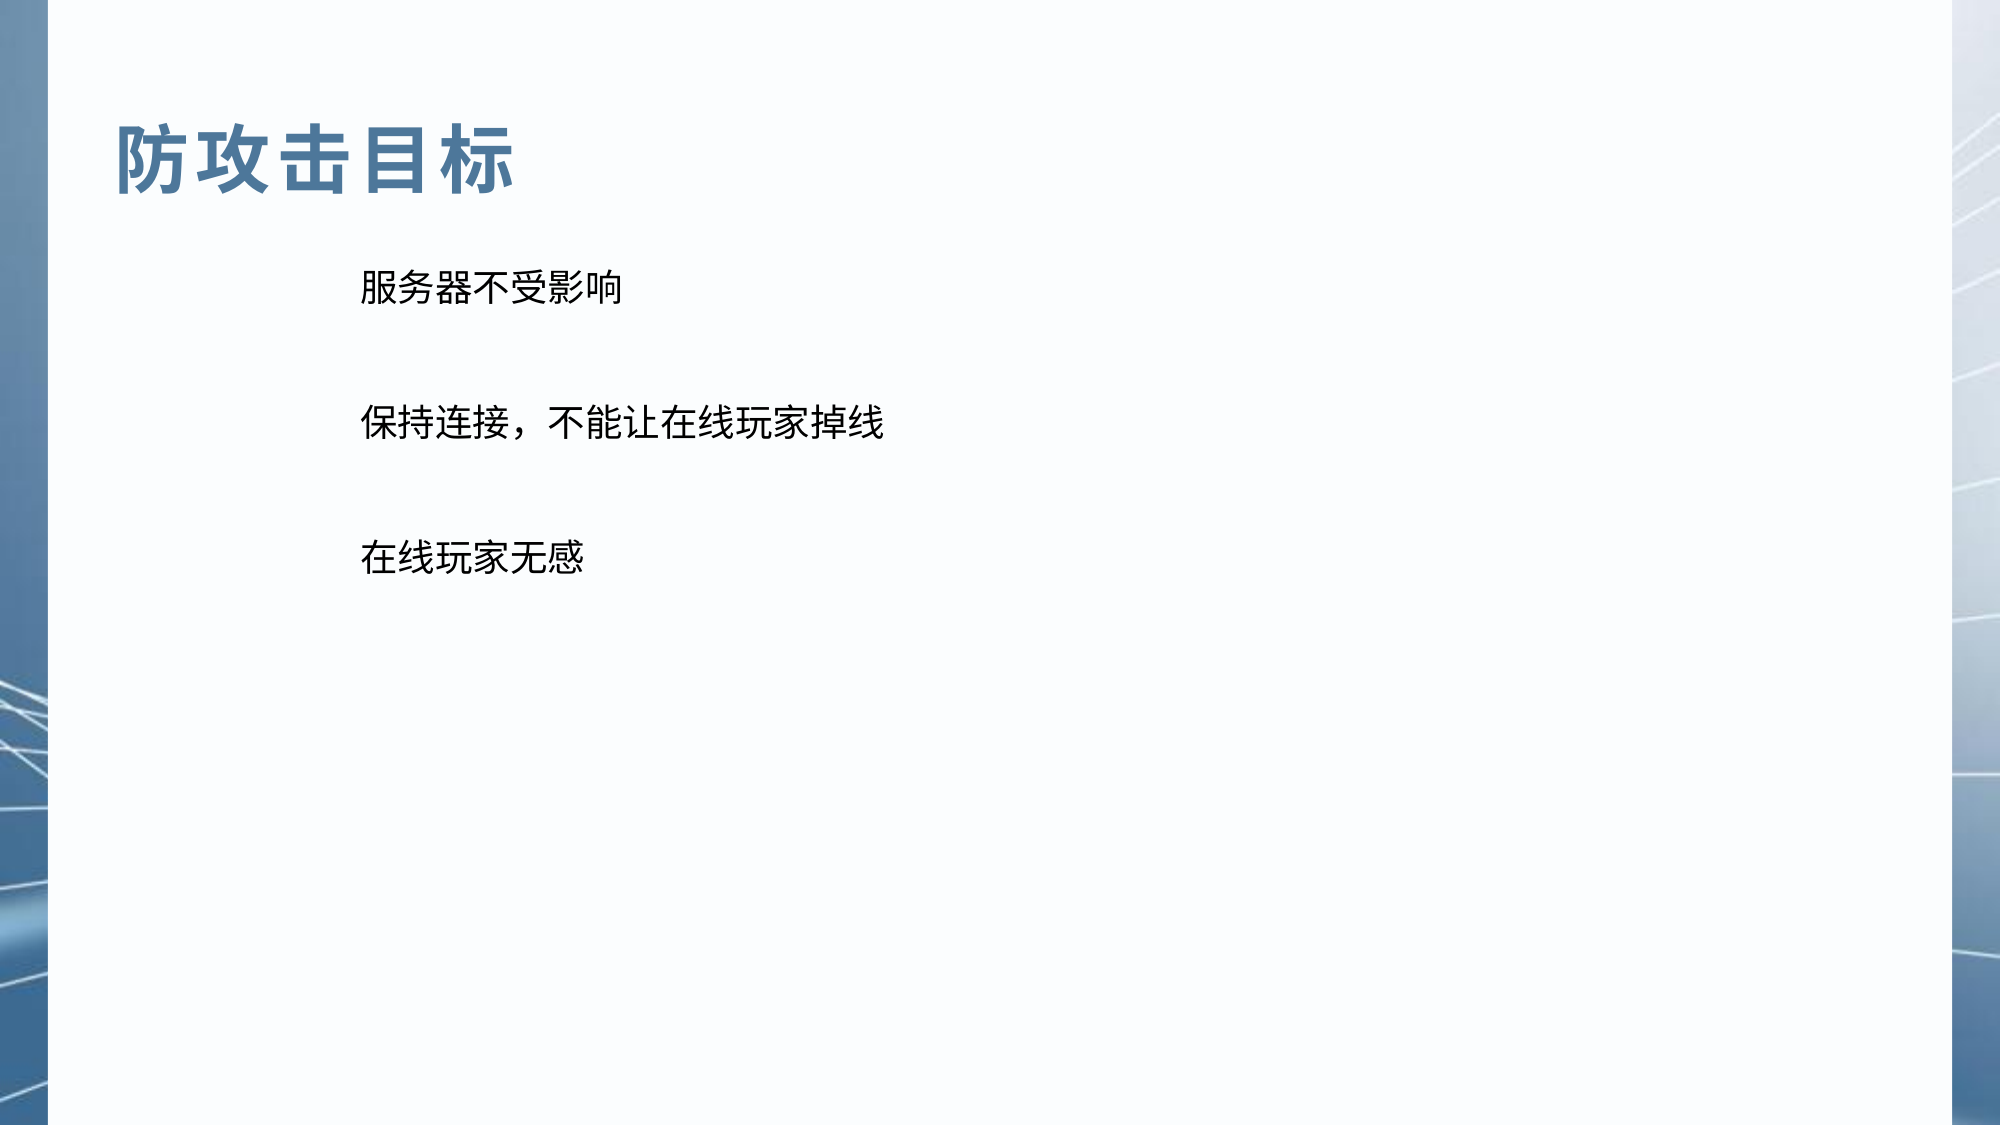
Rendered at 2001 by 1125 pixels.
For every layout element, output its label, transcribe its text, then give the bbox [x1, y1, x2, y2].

text_box 服务器不受影响 保持连接，不能让在线玩家掉线 在线玩家无感 [345, 256, 1320, 722]
picture [0, 0, 47, 1125]
text_box 防攻击目标 [99, 99, 1942, 216]
picture [1953, 0, 2000, 1125]
